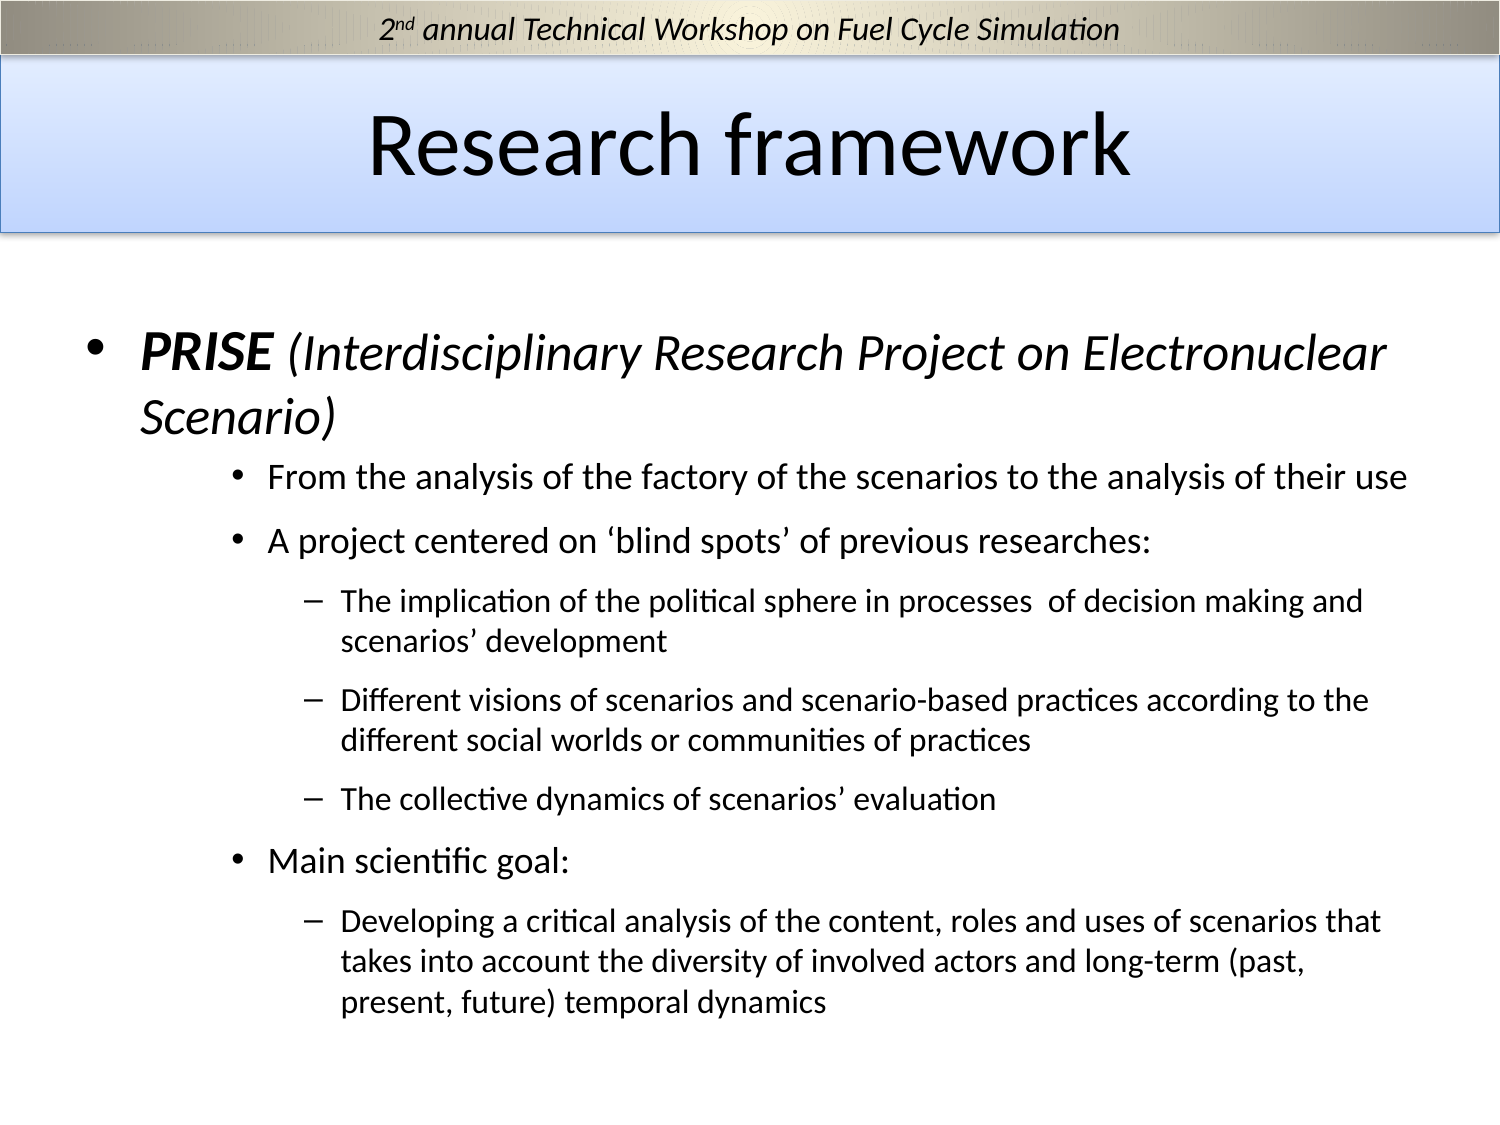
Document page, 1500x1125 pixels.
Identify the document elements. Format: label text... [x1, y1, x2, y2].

text_box 2nd annual Technical Workshop on Fuel Cycle Simulation [0, 0, 1500, 55]
title Research framework [0, 61, 1500, 233]
list PRISE (Interdisciplinary Research Project on Electronuclear Scenario) From the analysis of the factory of the scenarios to the analysis of their use A project centered on ‘blind spots’ of previous researches: The implication of the political sphere in processes of decision making and scenarios’ development Different visions of scenarios and scenario-based practices according to the different social worlds or communities of practices The collective dynamics of scenarios’ evaluation Main scientific goal: Developing a critical analysis of the content, roles and uses of scenarios that takes into account the diversity of involved actors and long-term (past, present, future) temporal dynamics [70, 304, 1437, 1043]
text_box [0, 239, 1500, 1125]
